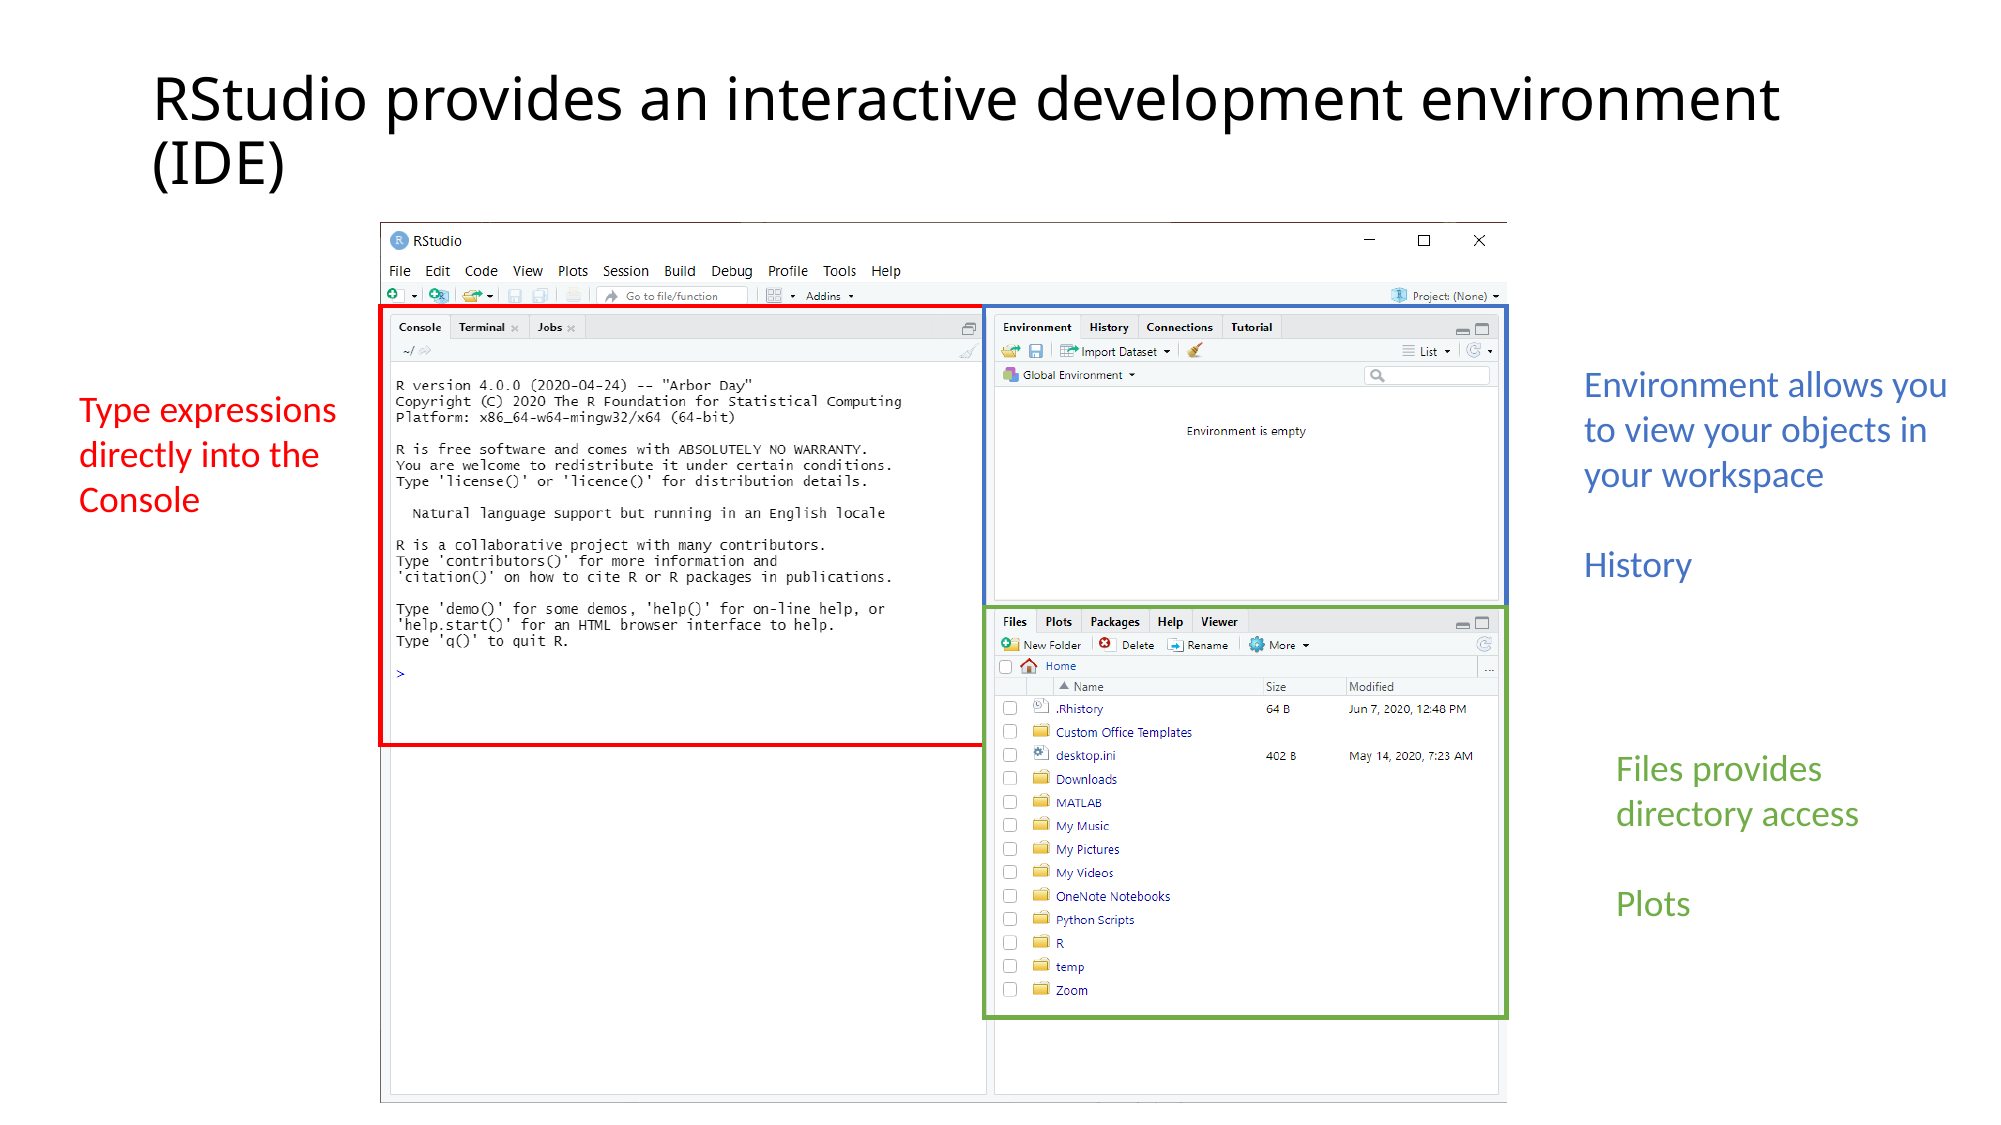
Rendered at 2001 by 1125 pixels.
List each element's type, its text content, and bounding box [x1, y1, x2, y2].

picture [380, 222, 1507, 1103]
title RStudio provides an interactive development environment (IDE) [137, 59, 1863, 278]
text_box Environment allows you to view your objects in your workspace History [1569, 352, 1967, 593]
text_box Type expressions directly into the Console [64, 377, 362, 528]
text_box Files provides directory access Plots [1601, 736, 1898, 932]
